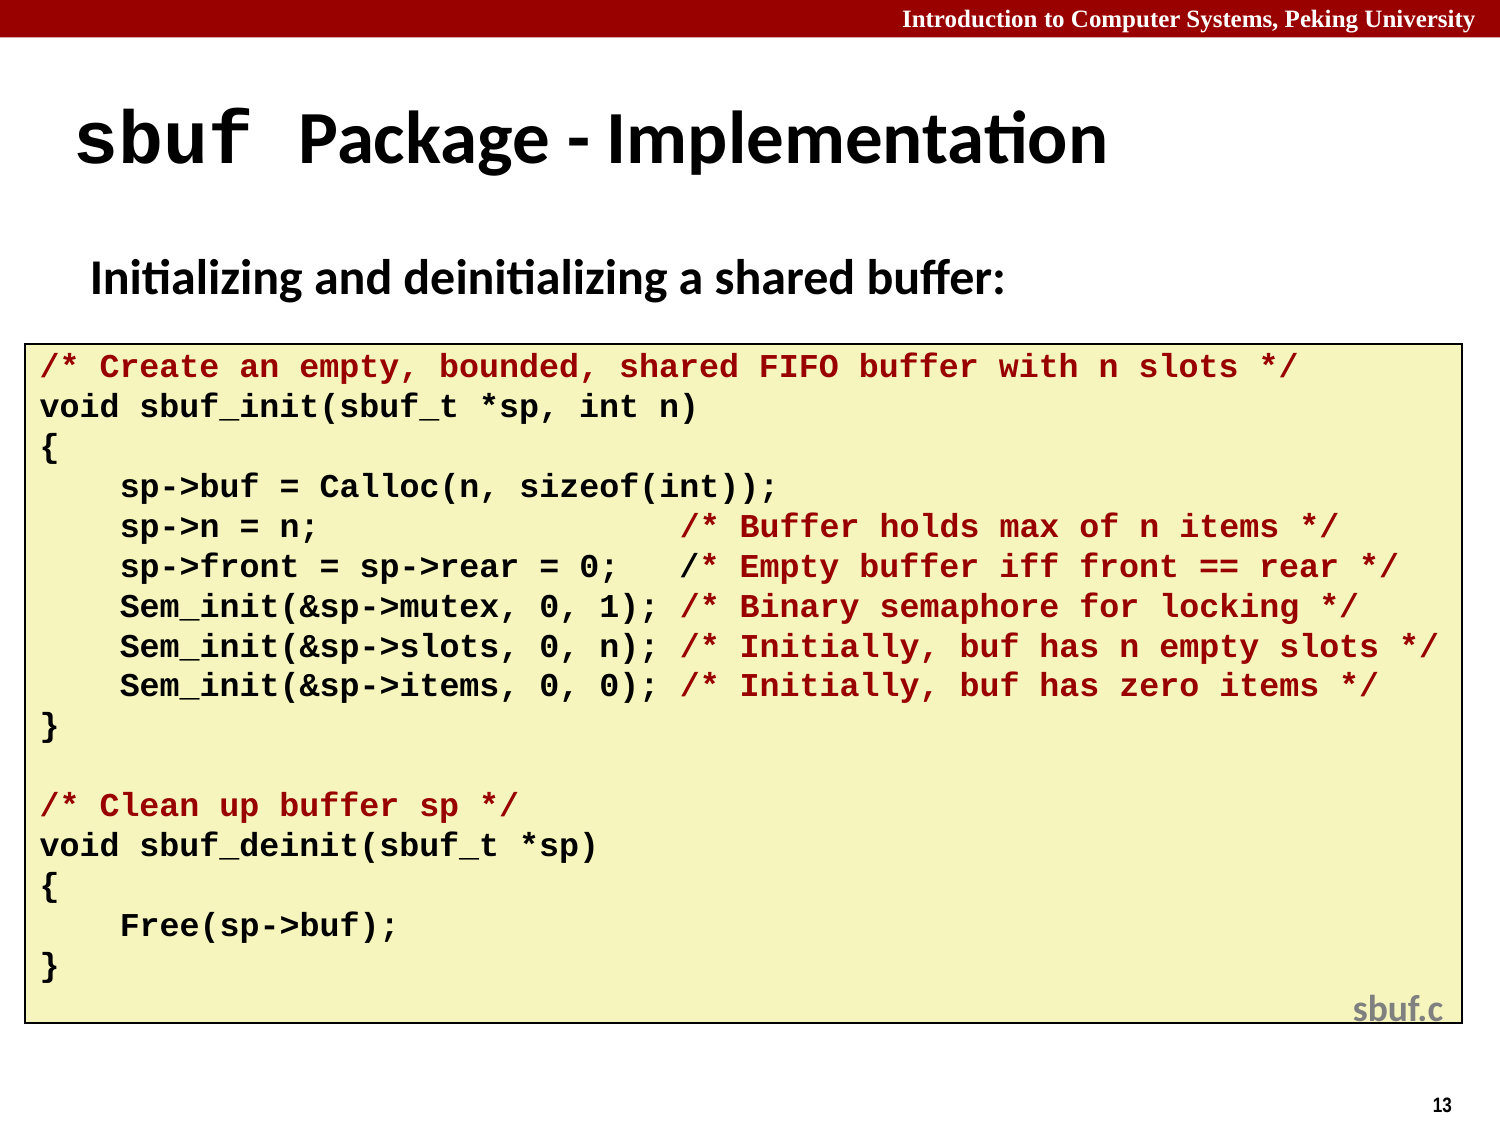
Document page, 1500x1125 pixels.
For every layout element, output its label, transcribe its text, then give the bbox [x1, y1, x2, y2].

text_box Initializing and deinitializing a shared buffer: [74, 236, 1213, 312]
title sbuf Package - Implementation [58, 71, 1434, 197]
text_box /* Create an empty, bounded, shared FIFO buffer with n slots */ void sbuf_init(sbuf_t *sp, int n) { sp->buf = Calloc(n, sizeof(int)); sp->n = n; /* Buffer holds max of n items */ sp->front = sp->rear = 0; /* Empty buffer iff front == rear */ Sem_init(&sp->mutex, 0, 1); /* Binary semaphore for locking */ Sem_init(&sp->slots, 0, n); /* Initially, buf has n empty slots */ Sem_init(&sp->items, 0, 0); /* Initially, buf has zero items */ } /* Clean up buffer sp */ void sbuf_deinit(sbuf_t *sp) { Free(sp->buf); } [24, 344, 1463, 1023]
text_box sbuf.c [1338, 976, 1459, 1037]
